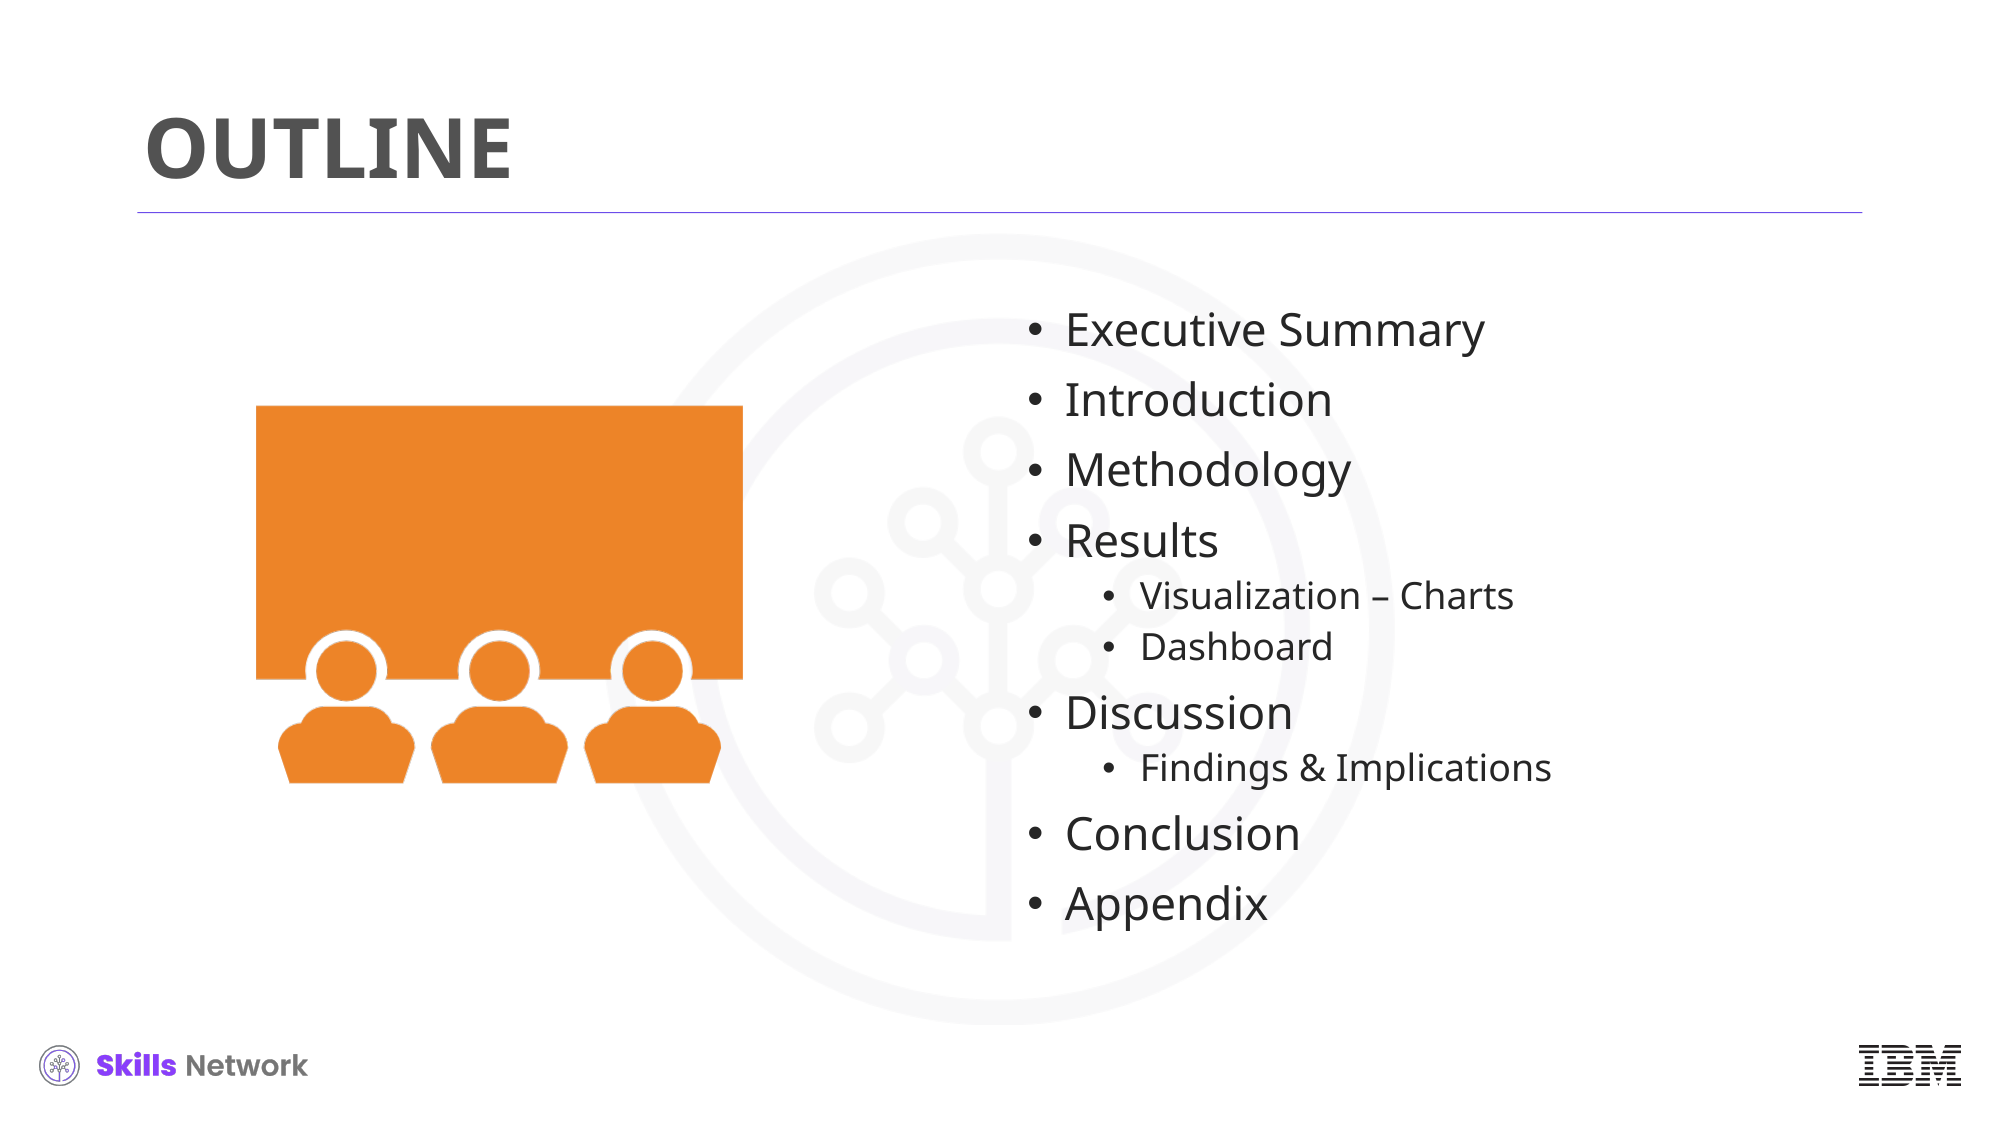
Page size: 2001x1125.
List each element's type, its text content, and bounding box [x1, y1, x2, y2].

text_box Executive Summary Introduction Methodology Results Visualization – Charts Dashboard Discussion Findings & Implications Conclusion Appendix [1012, 299, 1863, 1014]
text_box OUTLINE [128, 43, 1524, 261]
picture [39, 1045, 308, 1086]
picture [1859, 1045, 1961, 1086]
picture [237, 332, 762, 857]
